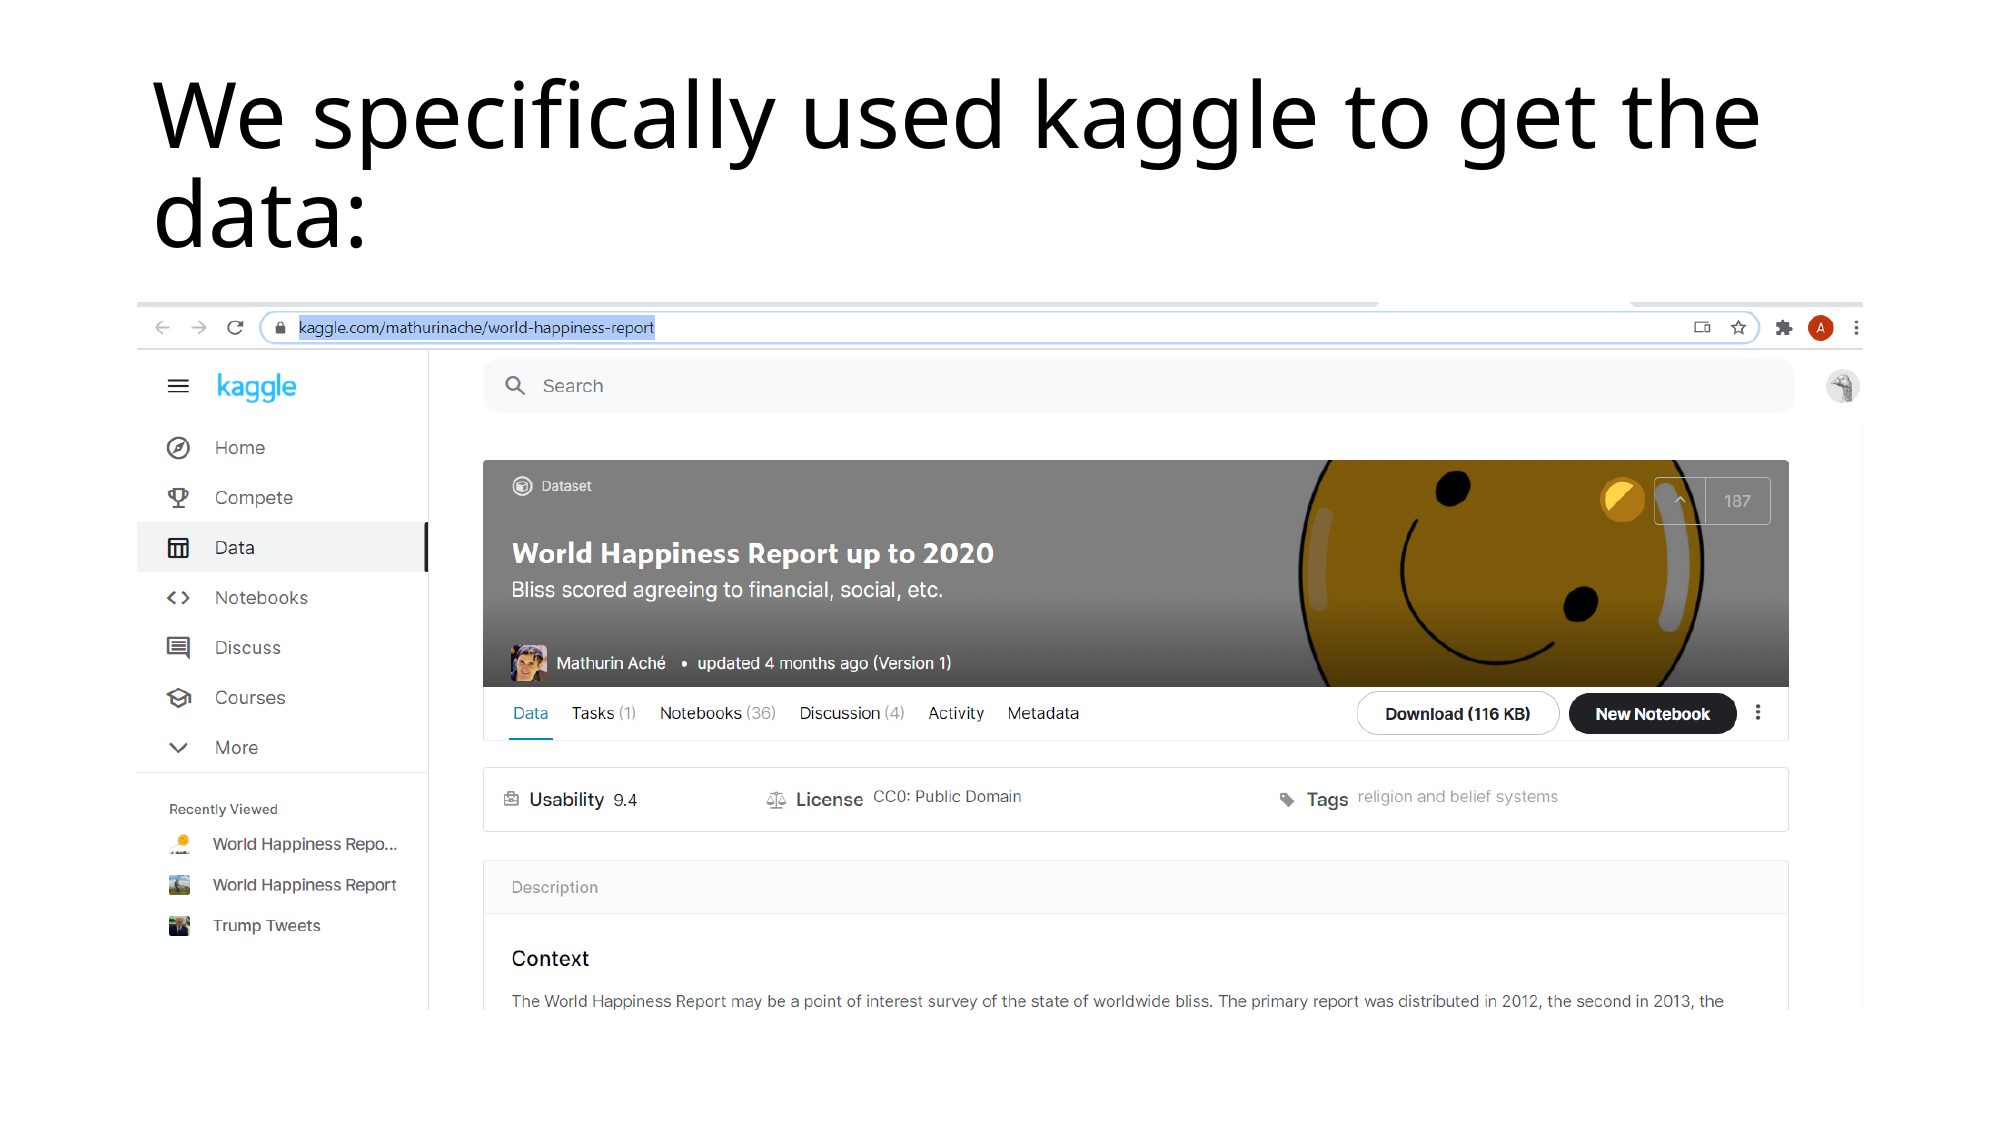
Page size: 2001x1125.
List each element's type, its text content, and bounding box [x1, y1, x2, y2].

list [137, 302, 1863, 1010]
title We specifically used kaggle to get the data: [137, 59, 1863, 278]
